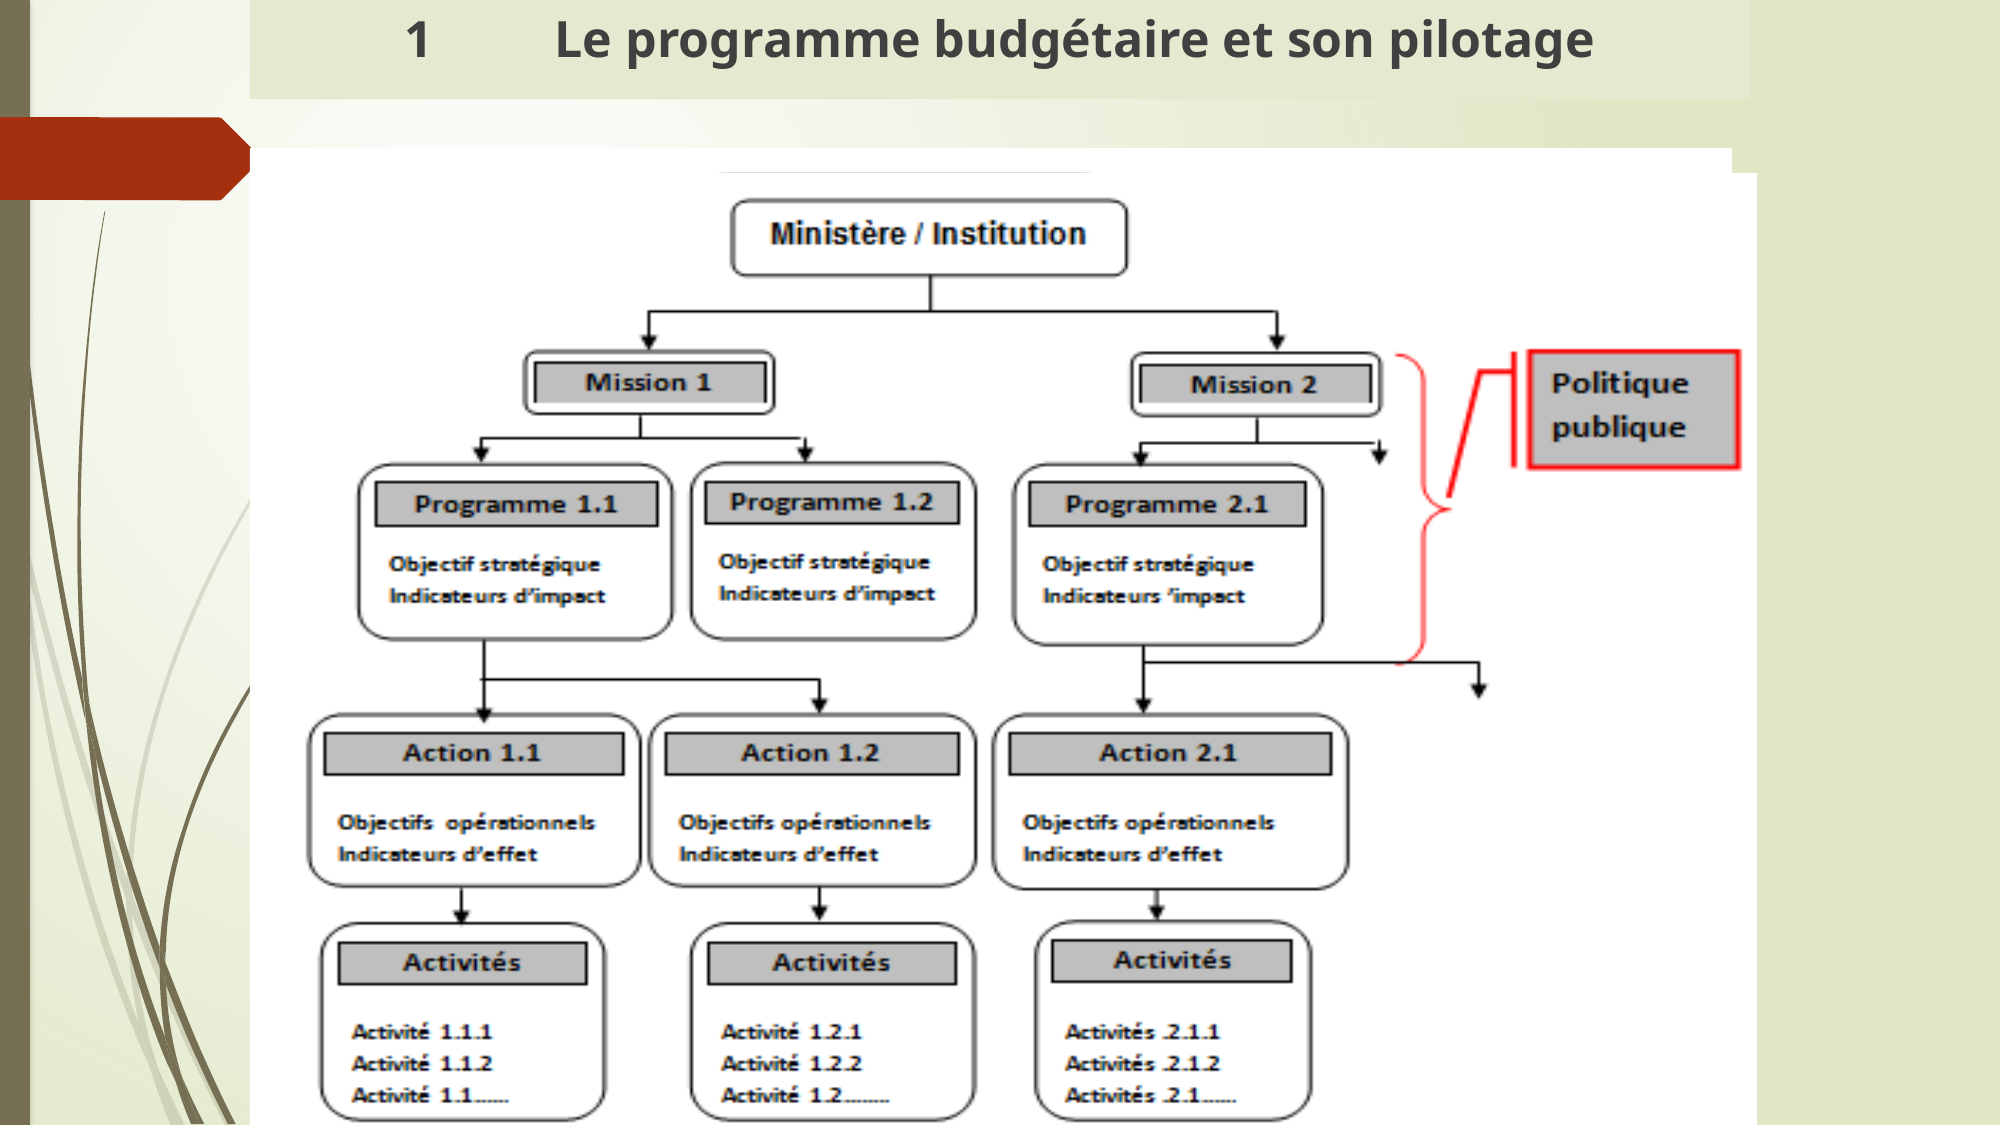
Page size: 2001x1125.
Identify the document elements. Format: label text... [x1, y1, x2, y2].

picture [249, 148, 1758, 1125]
text_box 1 Le programme budgétaire et son pilotage [249, 0, 1751, 100]
